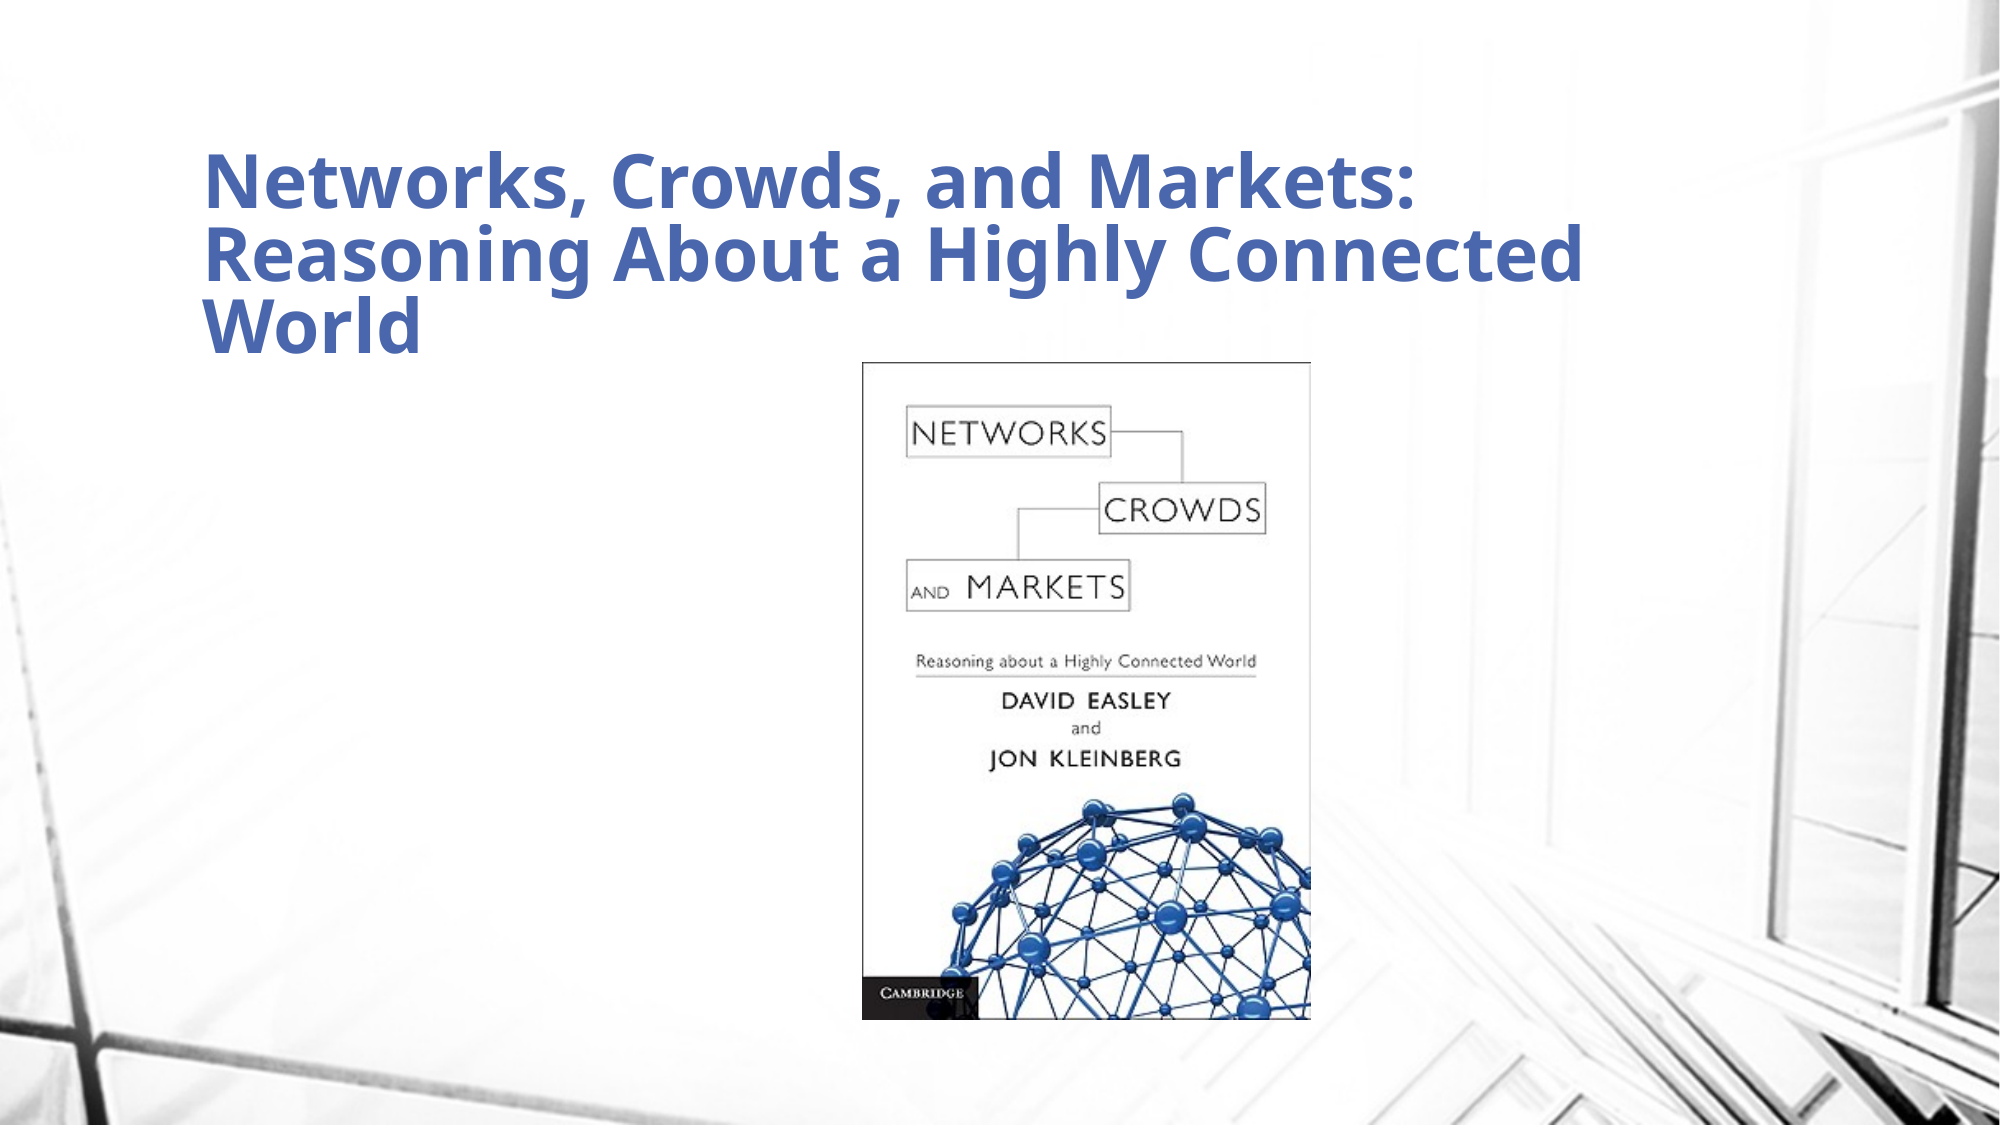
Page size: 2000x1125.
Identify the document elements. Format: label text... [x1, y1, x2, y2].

picture [0, 0, 2000, 1125]
title Networks, Crowds, and Markets: Reasoning About a Highly Connected World [187, 200, 1613, 375]
